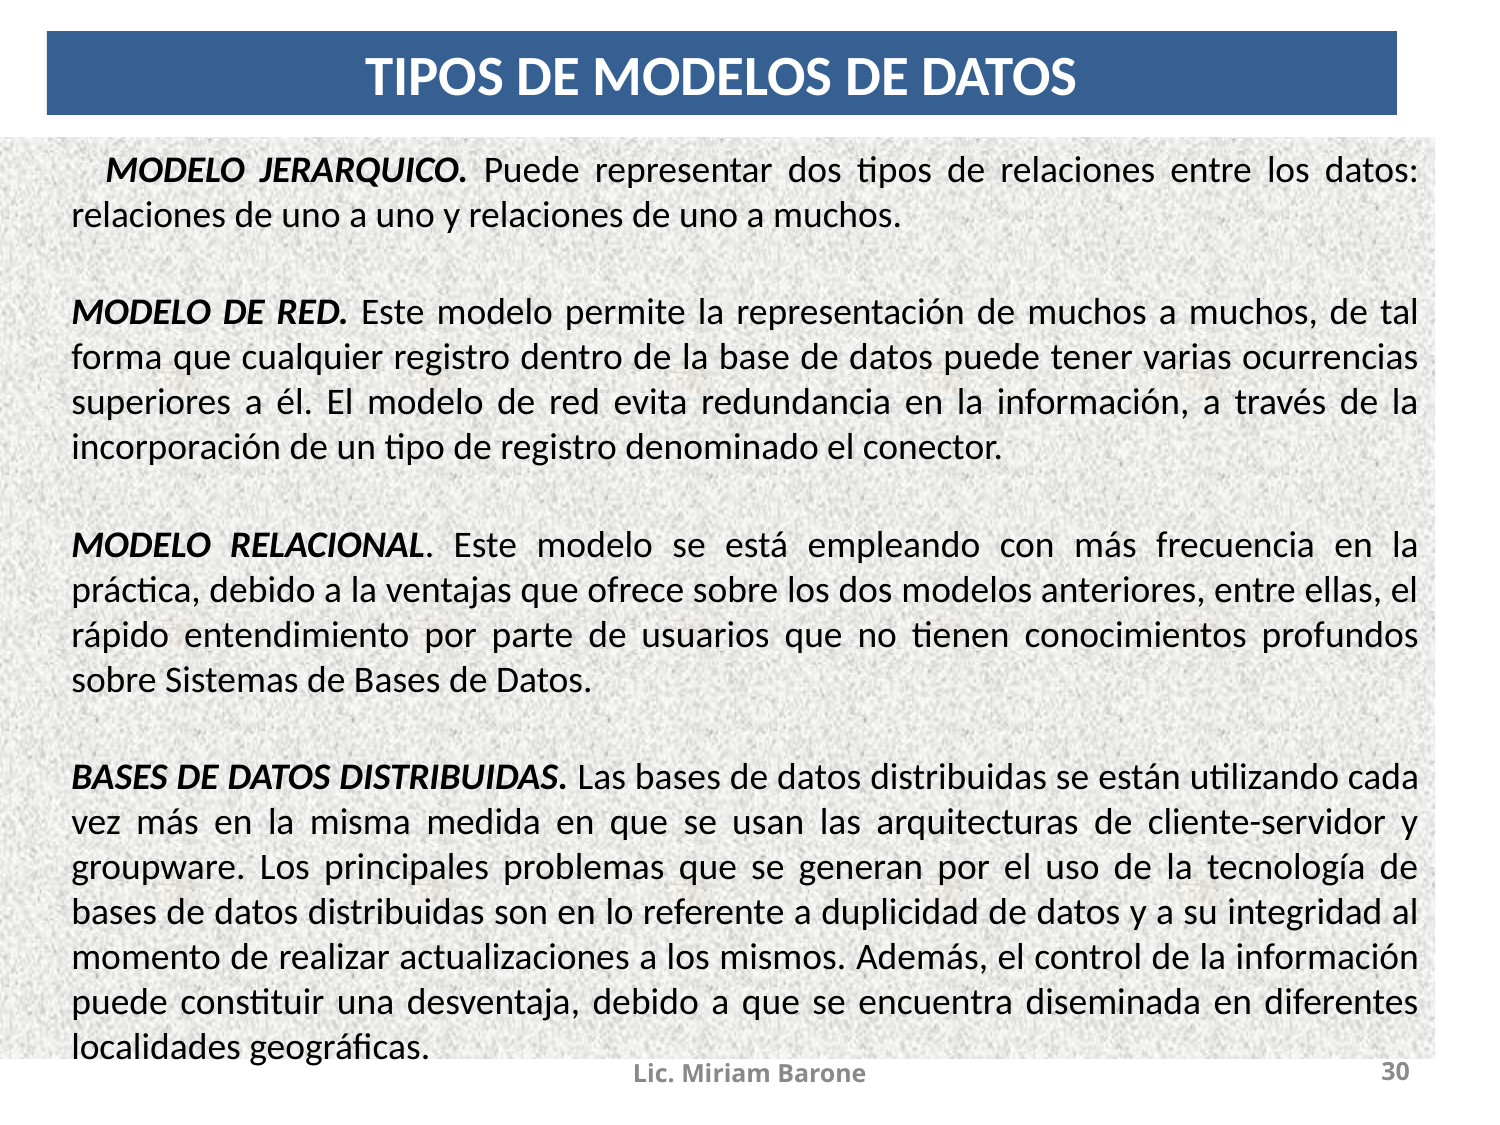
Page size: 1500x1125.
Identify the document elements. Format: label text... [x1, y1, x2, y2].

footer Lic. Miriam Barone [512, 1059, 988, 1103]
list MODELO JERARQUICO. Puede representar dos tipos de relaciones entre los datos: relaciones de uno a uno y relaciones de uno a muchos. MODELO DE RED. Este modelo permite la representación de muchos a muchos, de tal forma que cualquier registro dentro de la base de datos puede tener varias ocurrencias superiores a él. El modelo de red evita redundancia en la información, a través de la incorporación de un tipo de registro denominado el conector. MODELO RELACIONAL. Este modelo se está empleando con más frecuencia en la práctica, debido a la ventajas que ofrece sobre los dos modelos anteriores, entre ellas, el rápido entendimiento por parte de usuarios que no tienen conocimientos profundos sobre Sistemas de Bases de Datos. BASES DE DATOS DISTRIBUIDAS. Las bases de datos distribuidas se están utilizando cada vez más en la misma medida en que se usan las arquitecturas de cliente-servidor y groupware. Los principales problemas que se generan por el uso de la tecnología de bases de datos distribuidas son en lo referente a duplicidad de datos y a su integridad al momento de realizar actualizaciones a los mismos. Además, el control de la información puede constituir una desventaja, debido a que se encuentra diseminada en diferentes localidades geográficas. [0, 136, 1436, 1059]
slide_number 30 [1074, 1059, 1425, 1103]
title TIPOS DE MODELOS DE DATOS [46, 30, 1398, 116]
